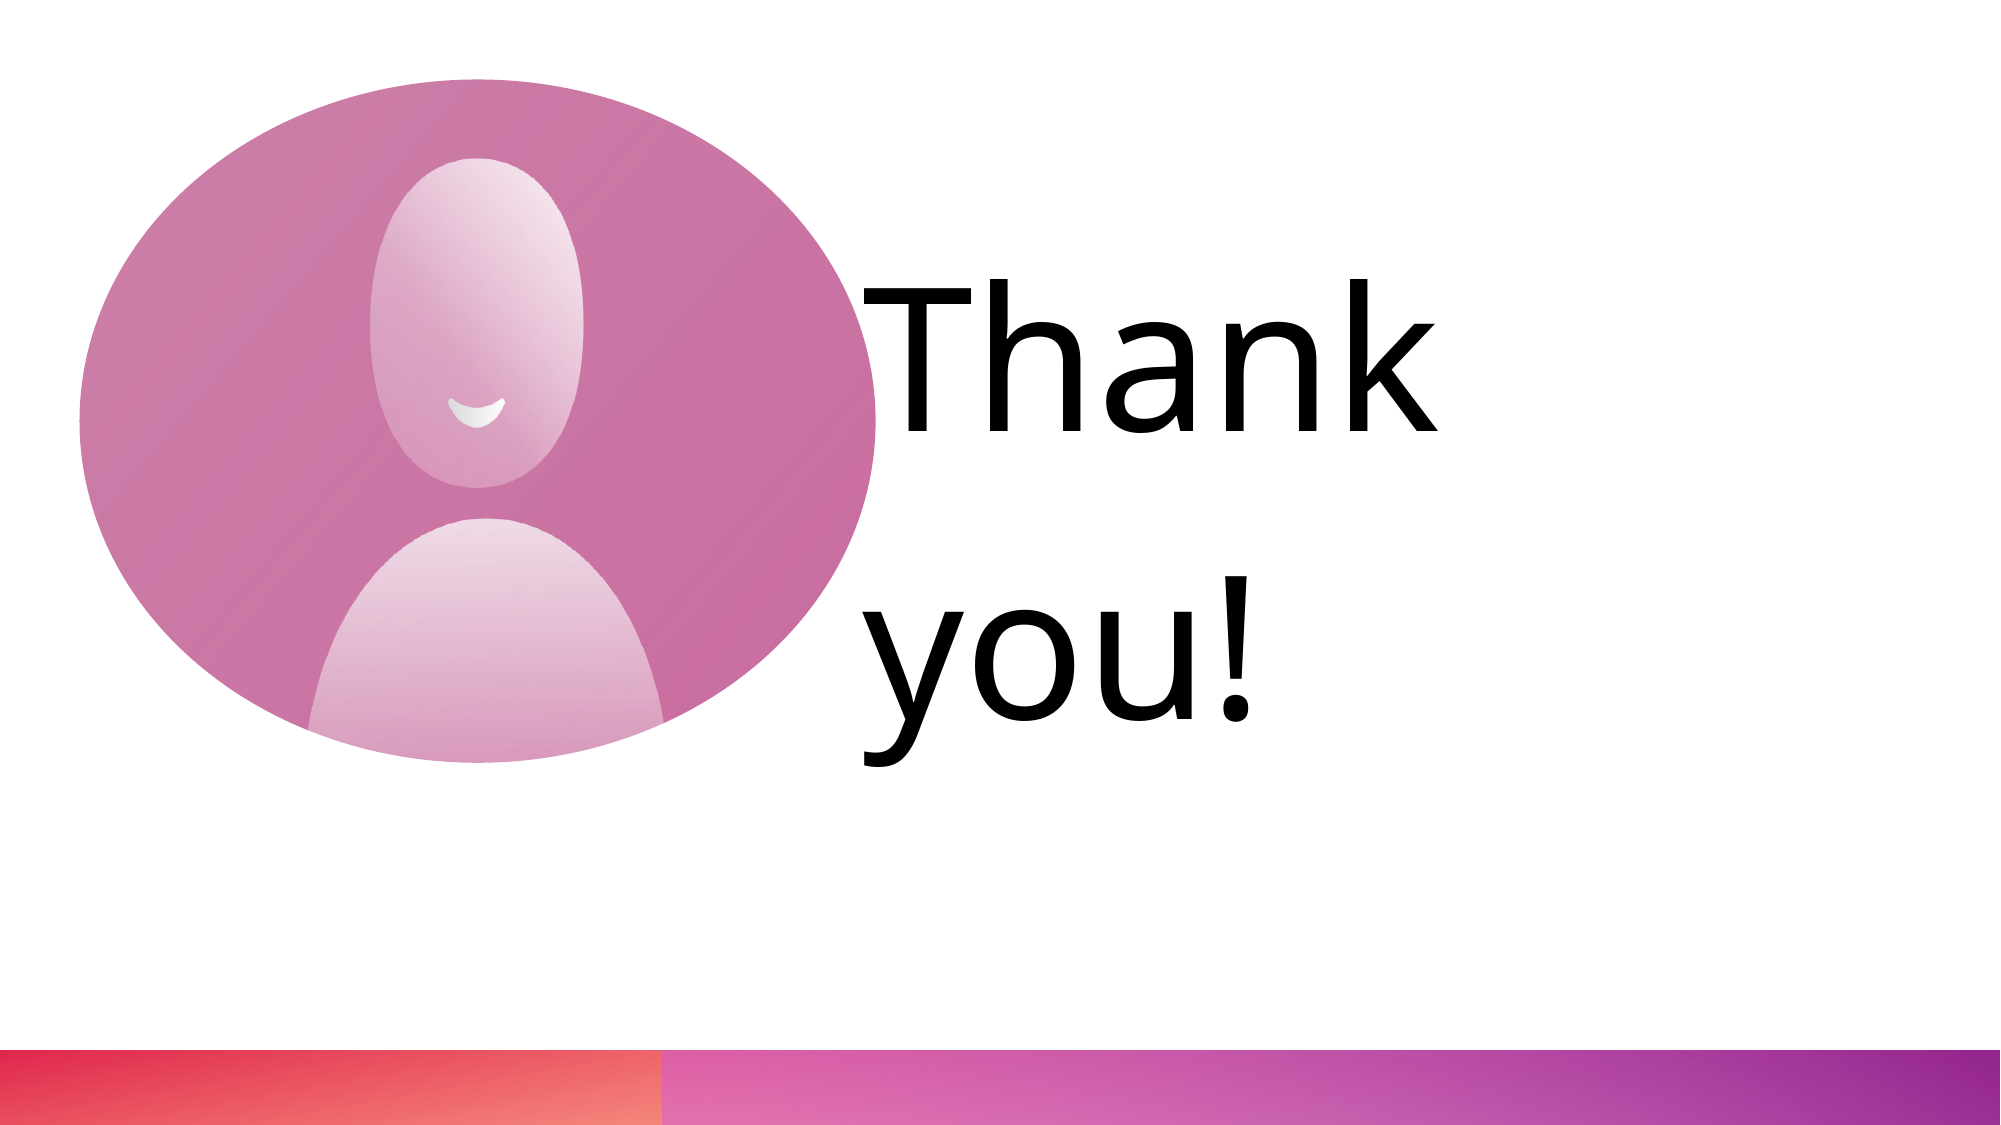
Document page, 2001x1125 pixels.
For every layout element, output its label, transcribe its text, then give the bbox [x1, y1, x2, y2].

list Thank you! [862, 183, 1708, 942]
picture [79, 79, 876, 763]
